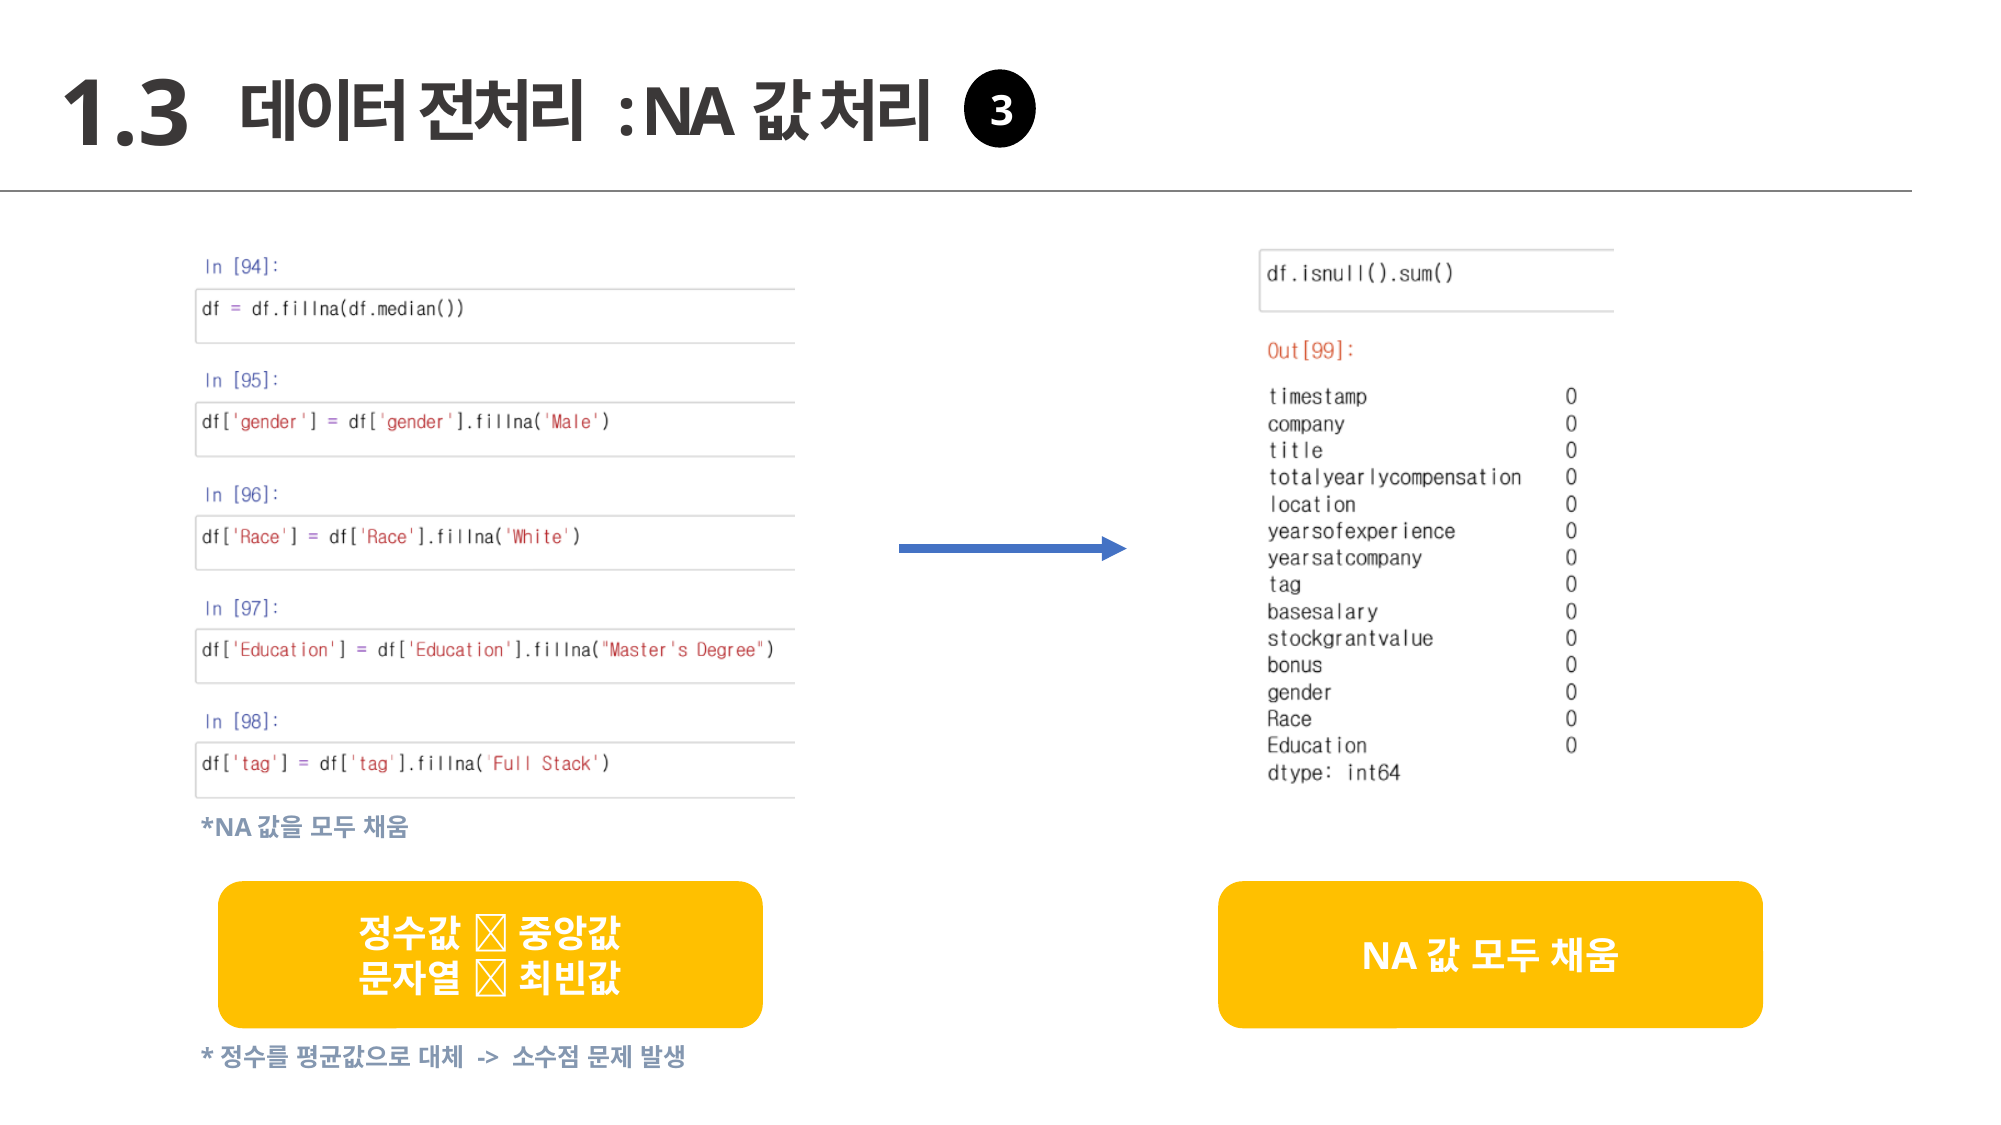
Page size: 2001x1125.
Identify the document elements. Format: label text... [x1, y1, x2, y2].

text_box *정수를 평균값으로 대체 -> 소수점 문제 발생 [185, 1034, 795, 1079]
text_box 데이터 전처리 : NA값 처리 [225, 61, 1294, 157]
text_box 1.3 [44, 46, 225, 172]
picture [1250, 239, 1614, 810]
text_box NA값 모두 채움 [1218, 881, 1764, 1029]
text_box 정수값  중앙값 문자열  최빈값 [218, 881, 763, 1029]
picture [185, 245, 795, 804]
text_box *NA값을 모두 채움 [185, 804, 795, 849]
